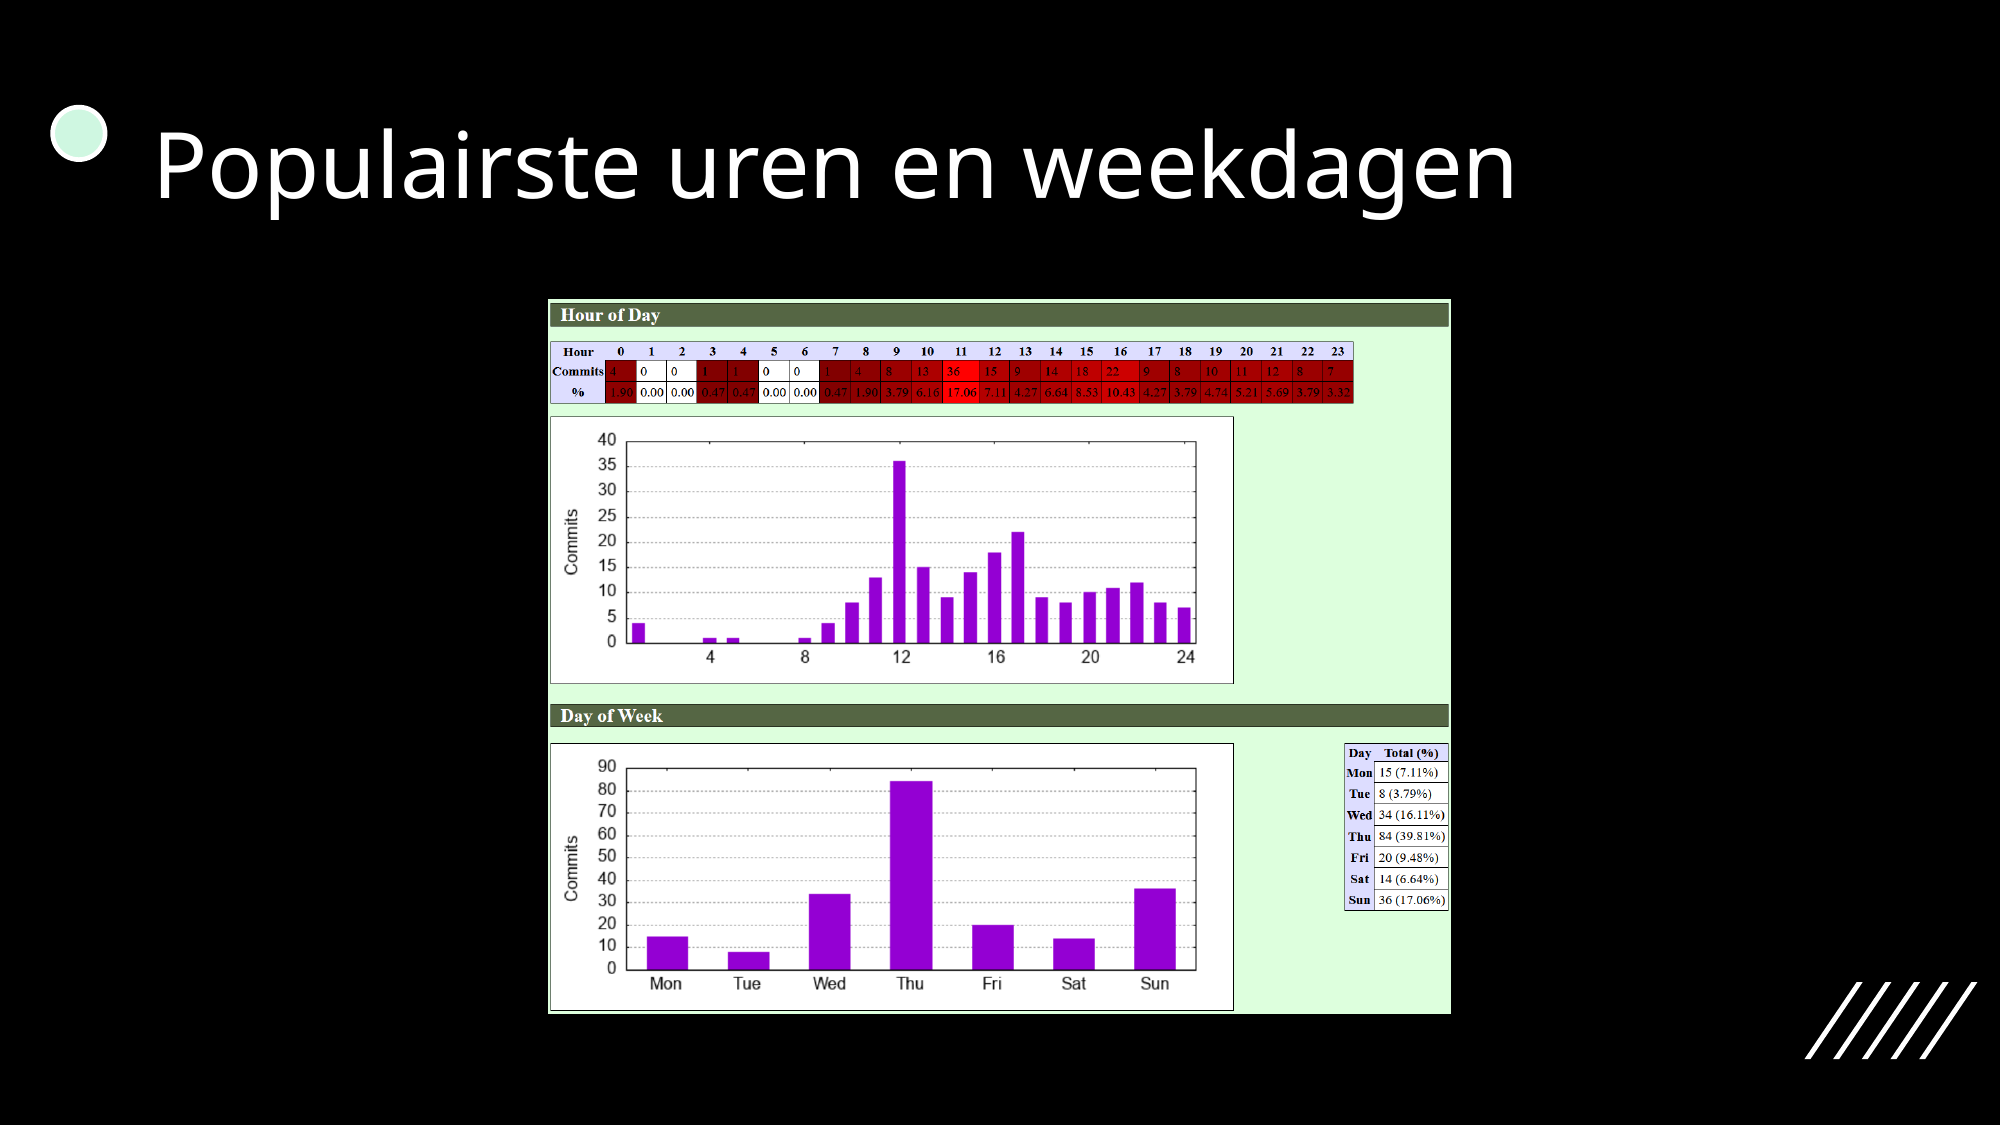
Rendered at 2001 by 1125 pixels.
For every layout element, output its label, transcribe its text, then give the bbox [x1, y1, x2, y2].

title Populairste uren en weekdagen [137, 59, 1863, 278]
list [548, 299, 1451, 1014]
